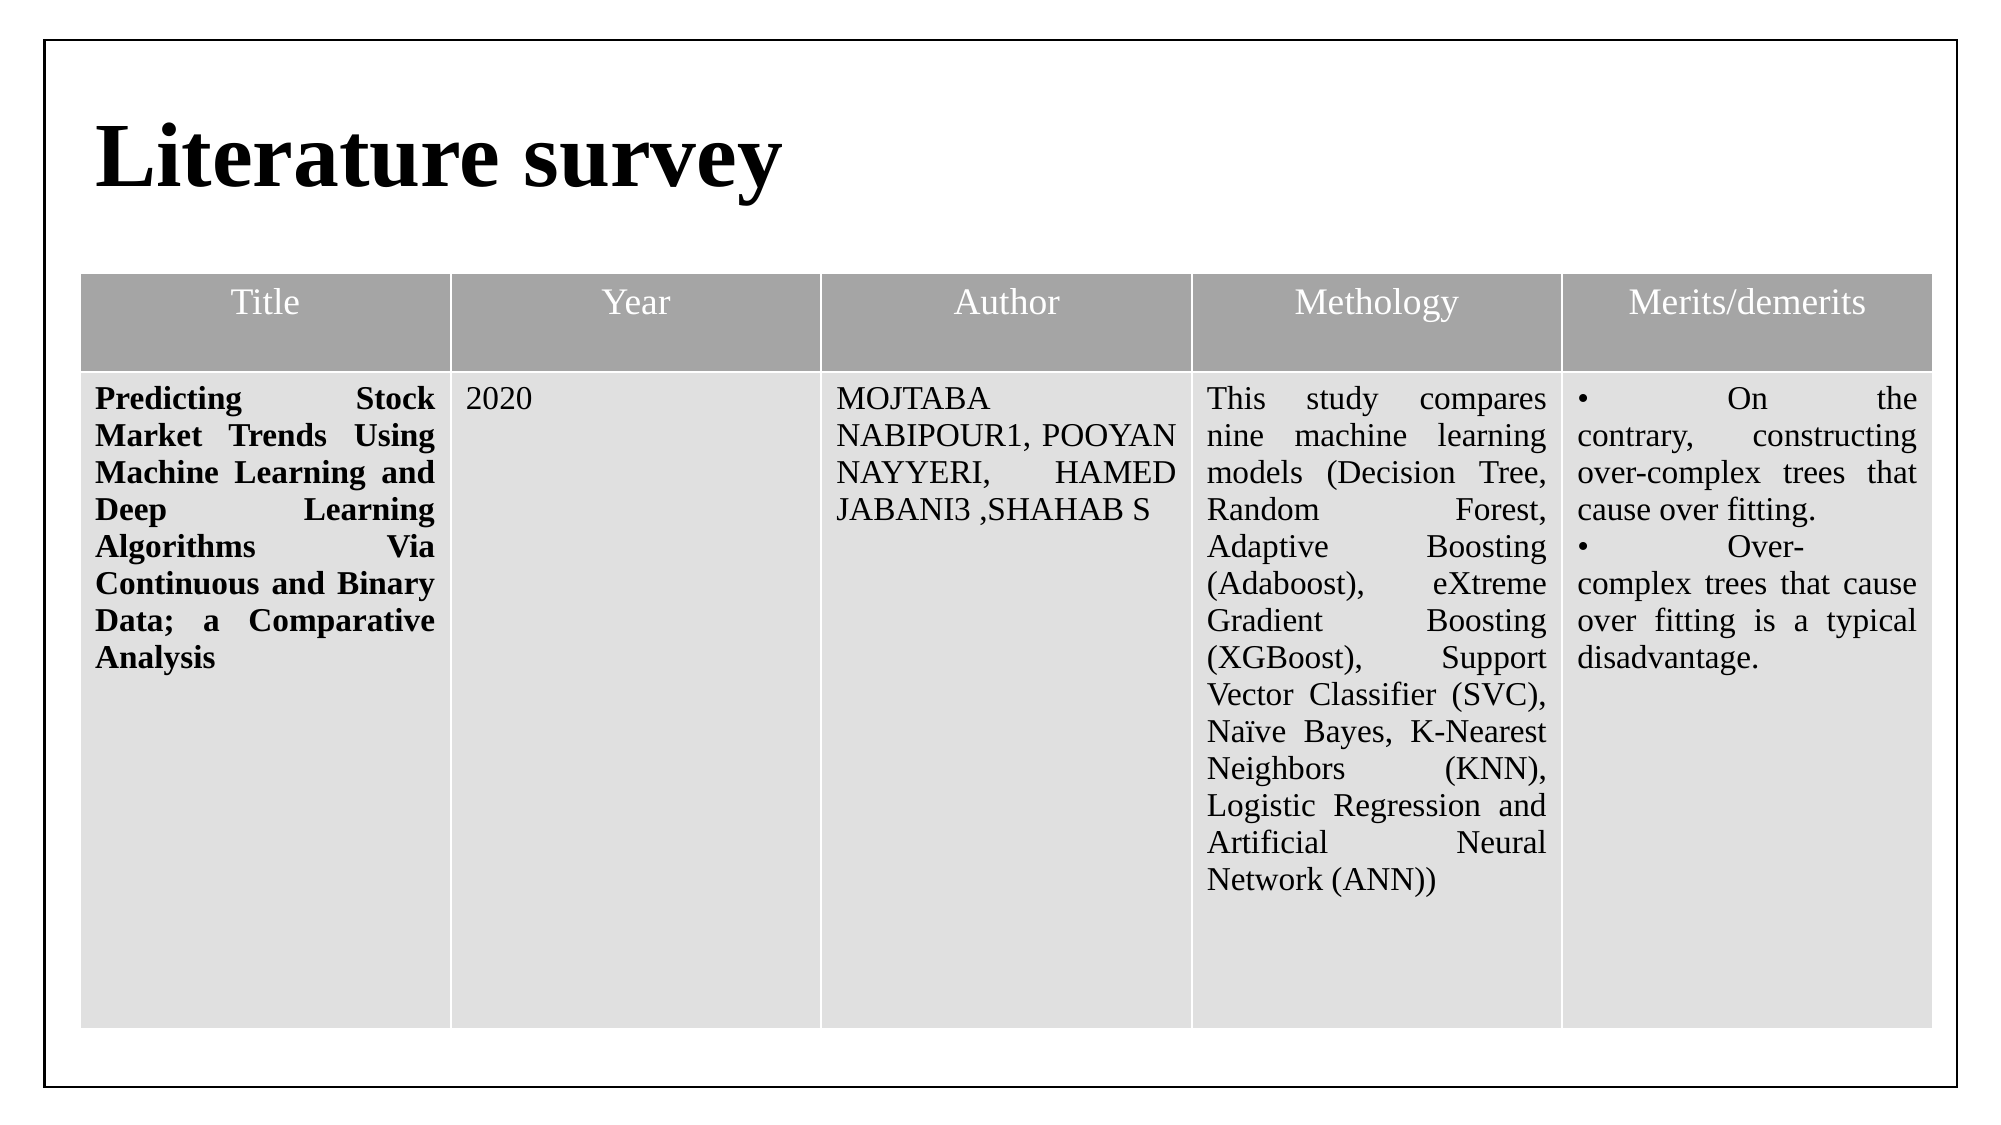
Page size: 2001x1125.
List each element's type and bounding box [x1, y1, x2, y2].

text_box [43, 39, 1958, 1088]
